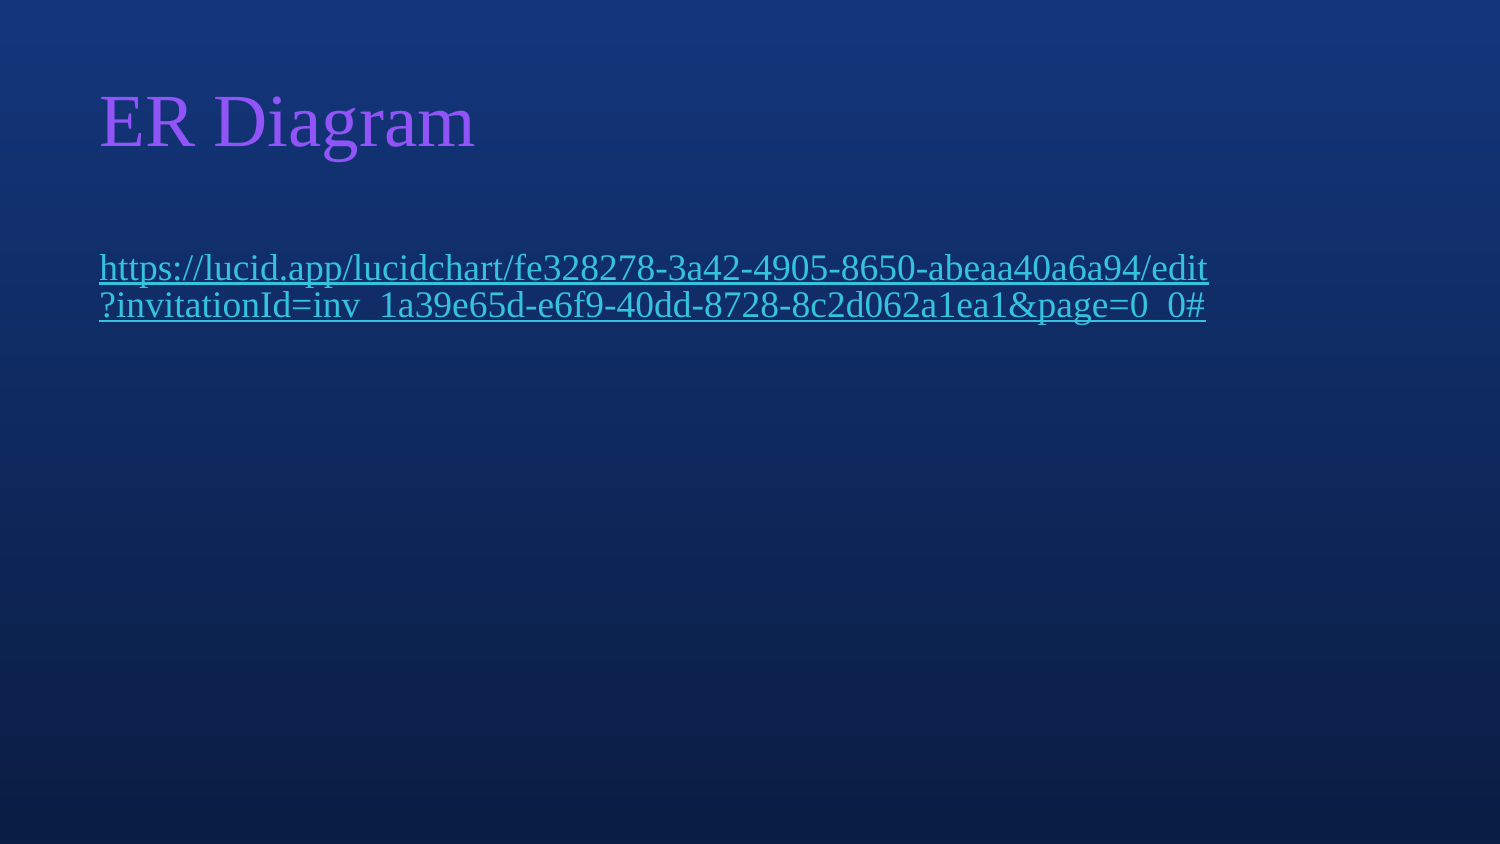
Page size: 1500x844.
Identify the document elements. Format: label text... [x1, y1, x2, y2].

title https://lucid.app/lucidchart/fe328278-3a42-4905-8650-abeaa40a6a94/edit?invitationId=inv_1a39e65d-e6f9-40dd-8728-8c2d062a1ea1&page=0_0#​ [84, 227, 1237, 595]
title ER Diagram ​ [84, 60, 1237, 227]
